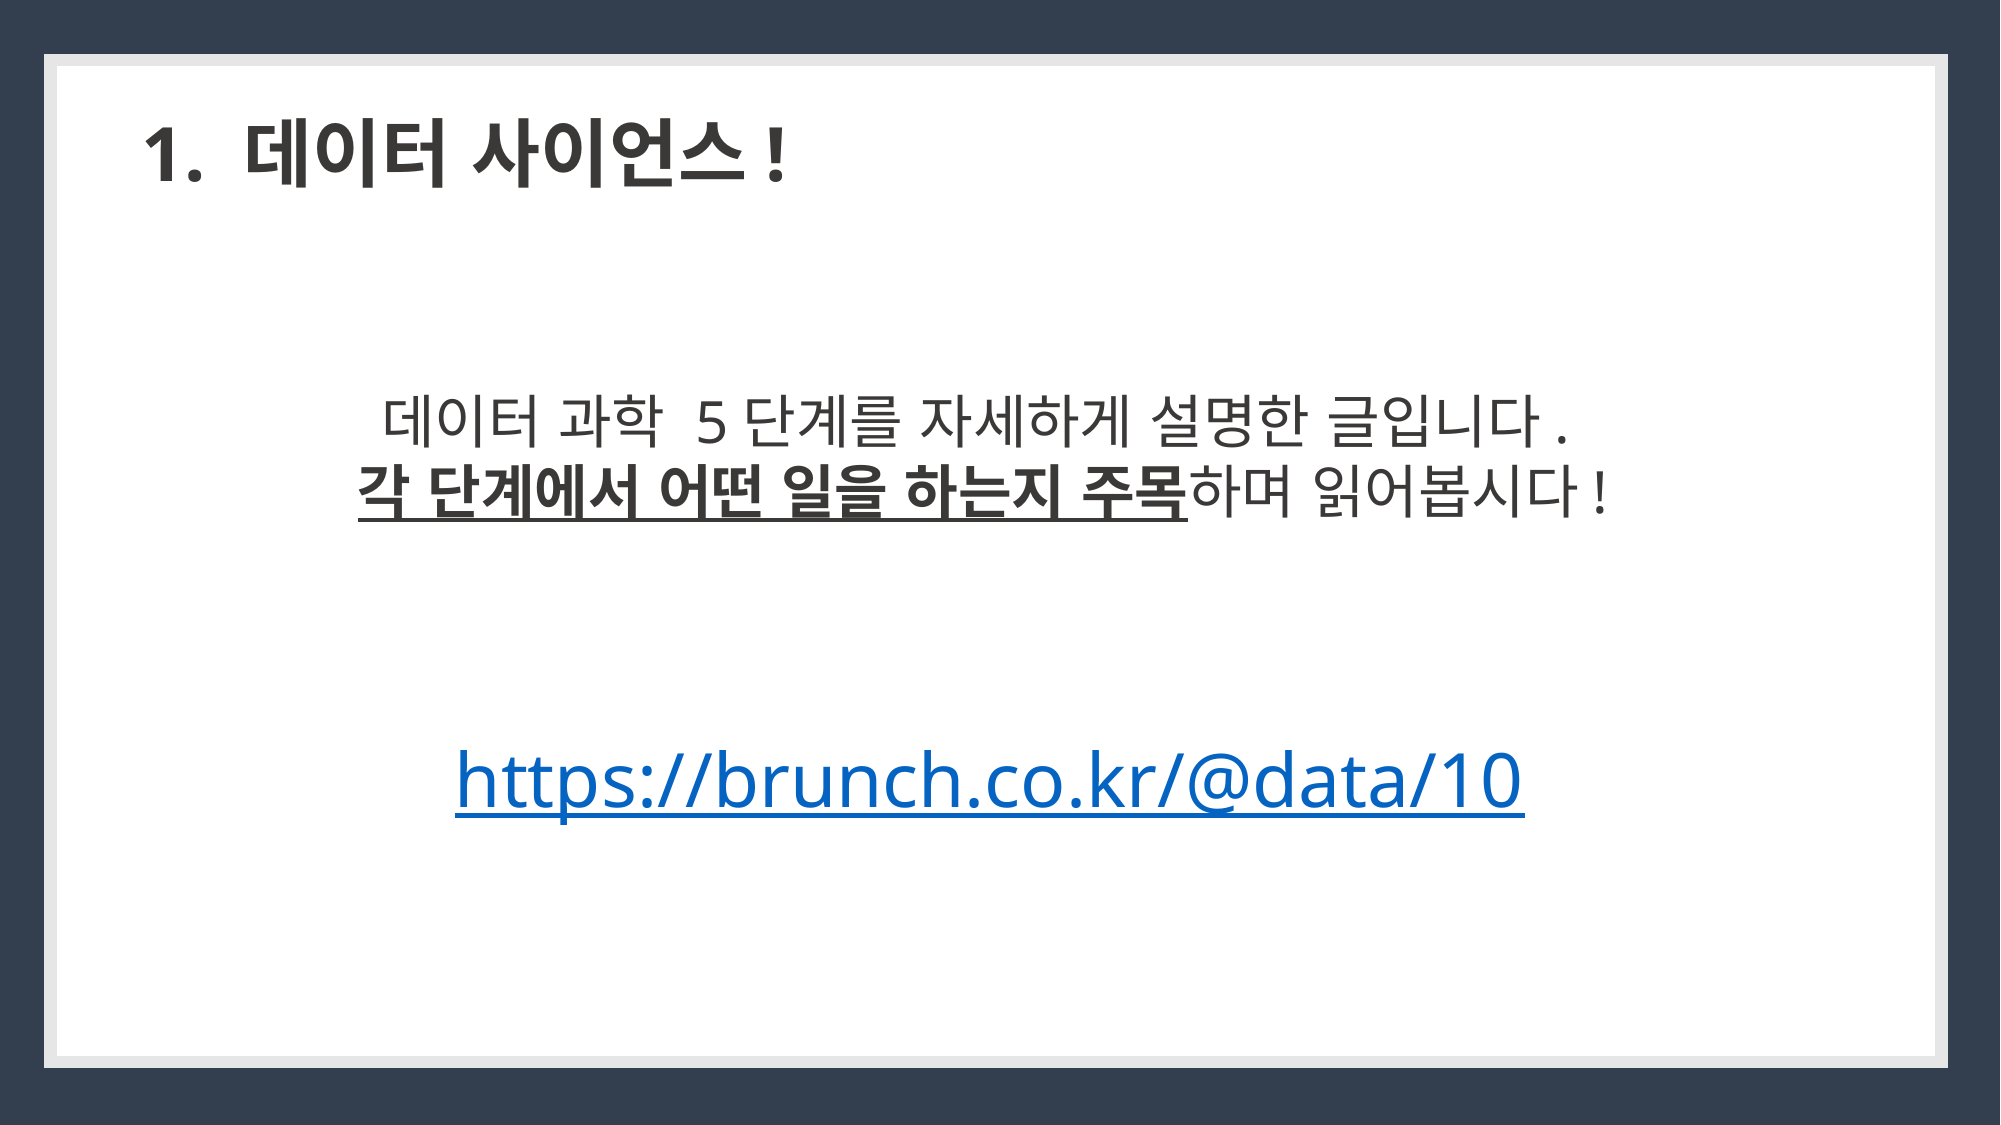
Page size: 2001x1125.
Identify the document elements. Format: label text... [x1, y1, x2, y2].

text_box https://brunch.co.kr/@data/10 [439, 724, 1561, 842]
text_box 데이터 과학 5단계를 자세하게 설명한 글입니다. 각 단계에서 어떤 일을 하는지 주목하며 읽어봅시다! [250, 378, 1717, 533]
text_box 1. 데이터 사이언스! [0, 99, 984, 205]
text_box [50, 59, 1943, 1063]
